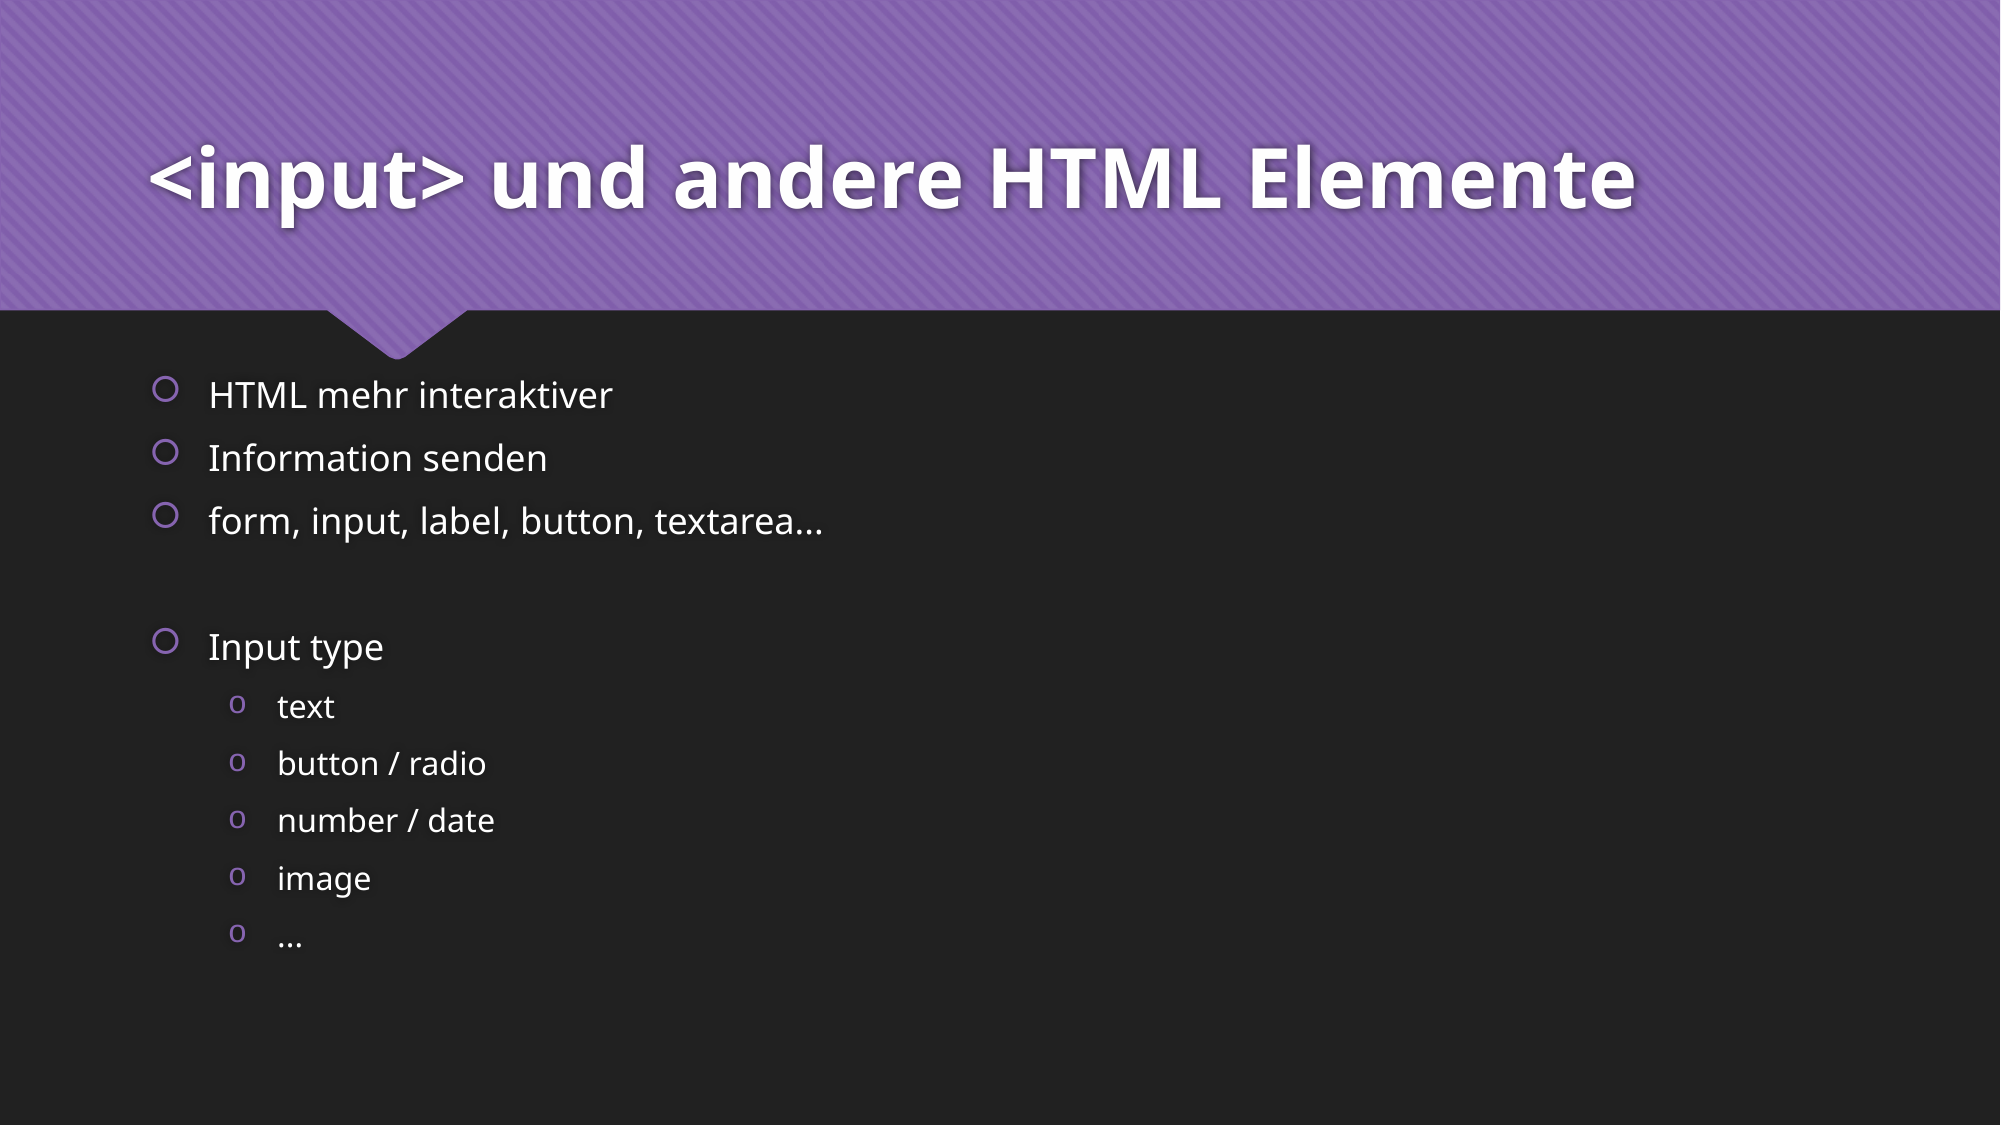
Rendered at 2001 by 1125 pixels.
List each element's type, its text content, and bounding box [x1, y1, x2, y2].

title <input> und andere HTML Elemente [132, 73, 1868, 233]
list HTML mehr interaktiver Information senden form, input, label, button, textarea... Input type text button / radio number / date image ... [134, 364, 1866, 962]
